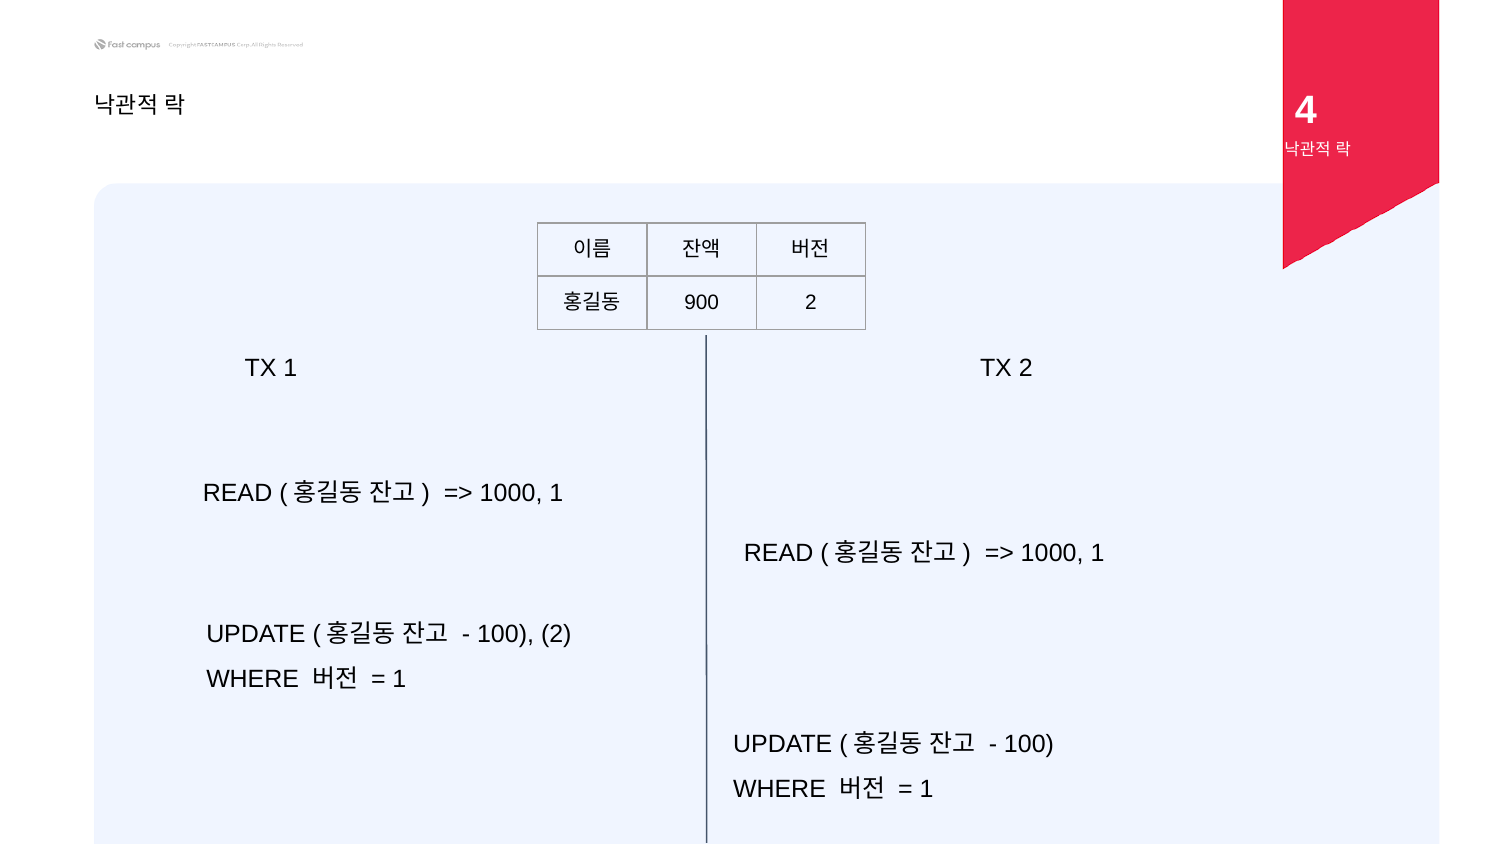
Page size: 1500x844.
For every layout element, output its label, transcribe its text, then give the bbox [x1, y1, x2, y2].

text_box UPDATE (홍길동 잔고 - 100) WHERE 버전 = 1 [718, 697, 1176, 818]
text_box TX 1 [229, 321, 519, 397]
text_box 4 [1281, 86, 1438, 135]
table_cell 2 [757, 277, 865, 329]
text_box 낙관적 락 [93, 89, 368, 120]
table_cell 홍길동 [538, 277, 646, 329]
table_header 버전 [757, 224, 865, 275]
table_header 이름 [538, 224, 646, 275]
table_cell 900 [648, 277, 756, 329]
picture [0, 0, 1500, 844]
text_box 낙관적 락 [1281, 135, 1438, 184]
table_header 잔액 [648, 224, 756, 275]
text_box READ (홍길동 잔고) => 1000, 1 [729, 506, 1187, 627]
text_box TX 2 [964, 321, 1255, 397]
text_box UPDATE (홍길동 잔고 - 100), (2) WHERE 버전 = 1 [191, 587, 650, 708]
text_box READ (홍길동 잔고) => 1000, 1 [187, 446, 646, 521]
